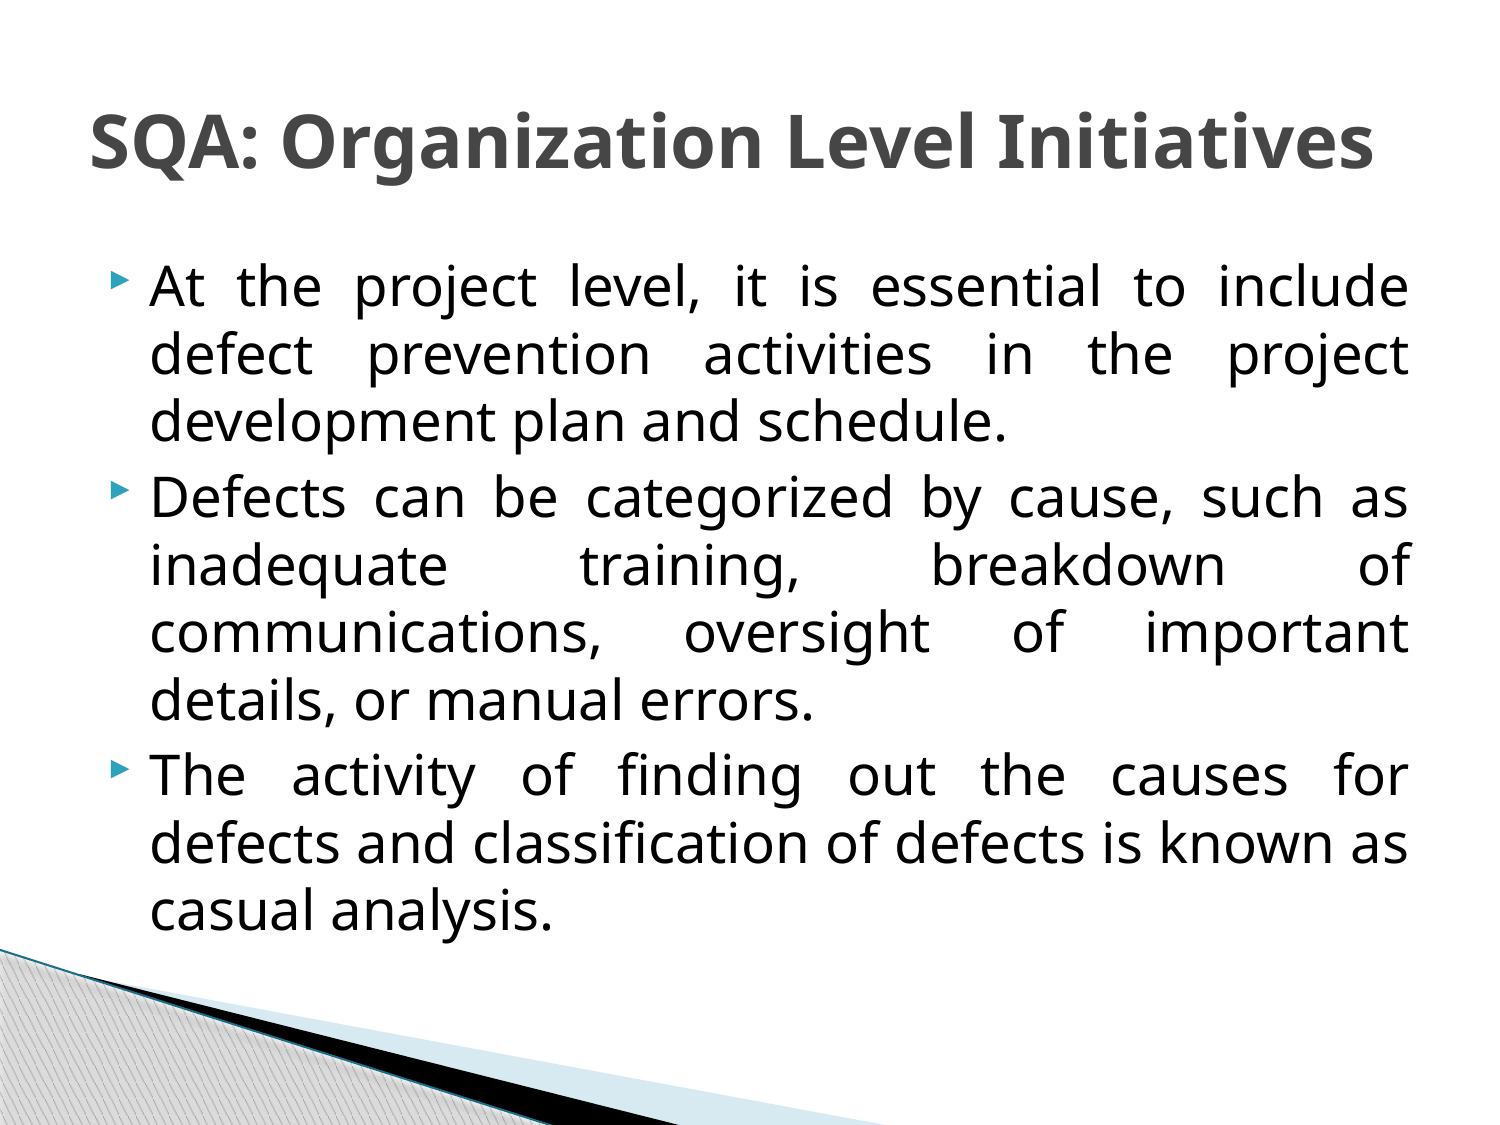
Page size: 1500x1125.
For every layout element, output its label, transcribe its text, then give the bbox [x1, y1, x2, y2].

title SQA: Organization Level Initiatives [75, 45, 1425, 233]
list At the project level, it is essential to include defect prevention activities in the project development plan and schedule. Defects can be categorized by cause, such as inadequate training, breakdown of communications, oversight of important details, or manual errors. The activity of finding out the causes for defects and classification of defects is known as casual analysis. [75, 243, 1425, 986]
